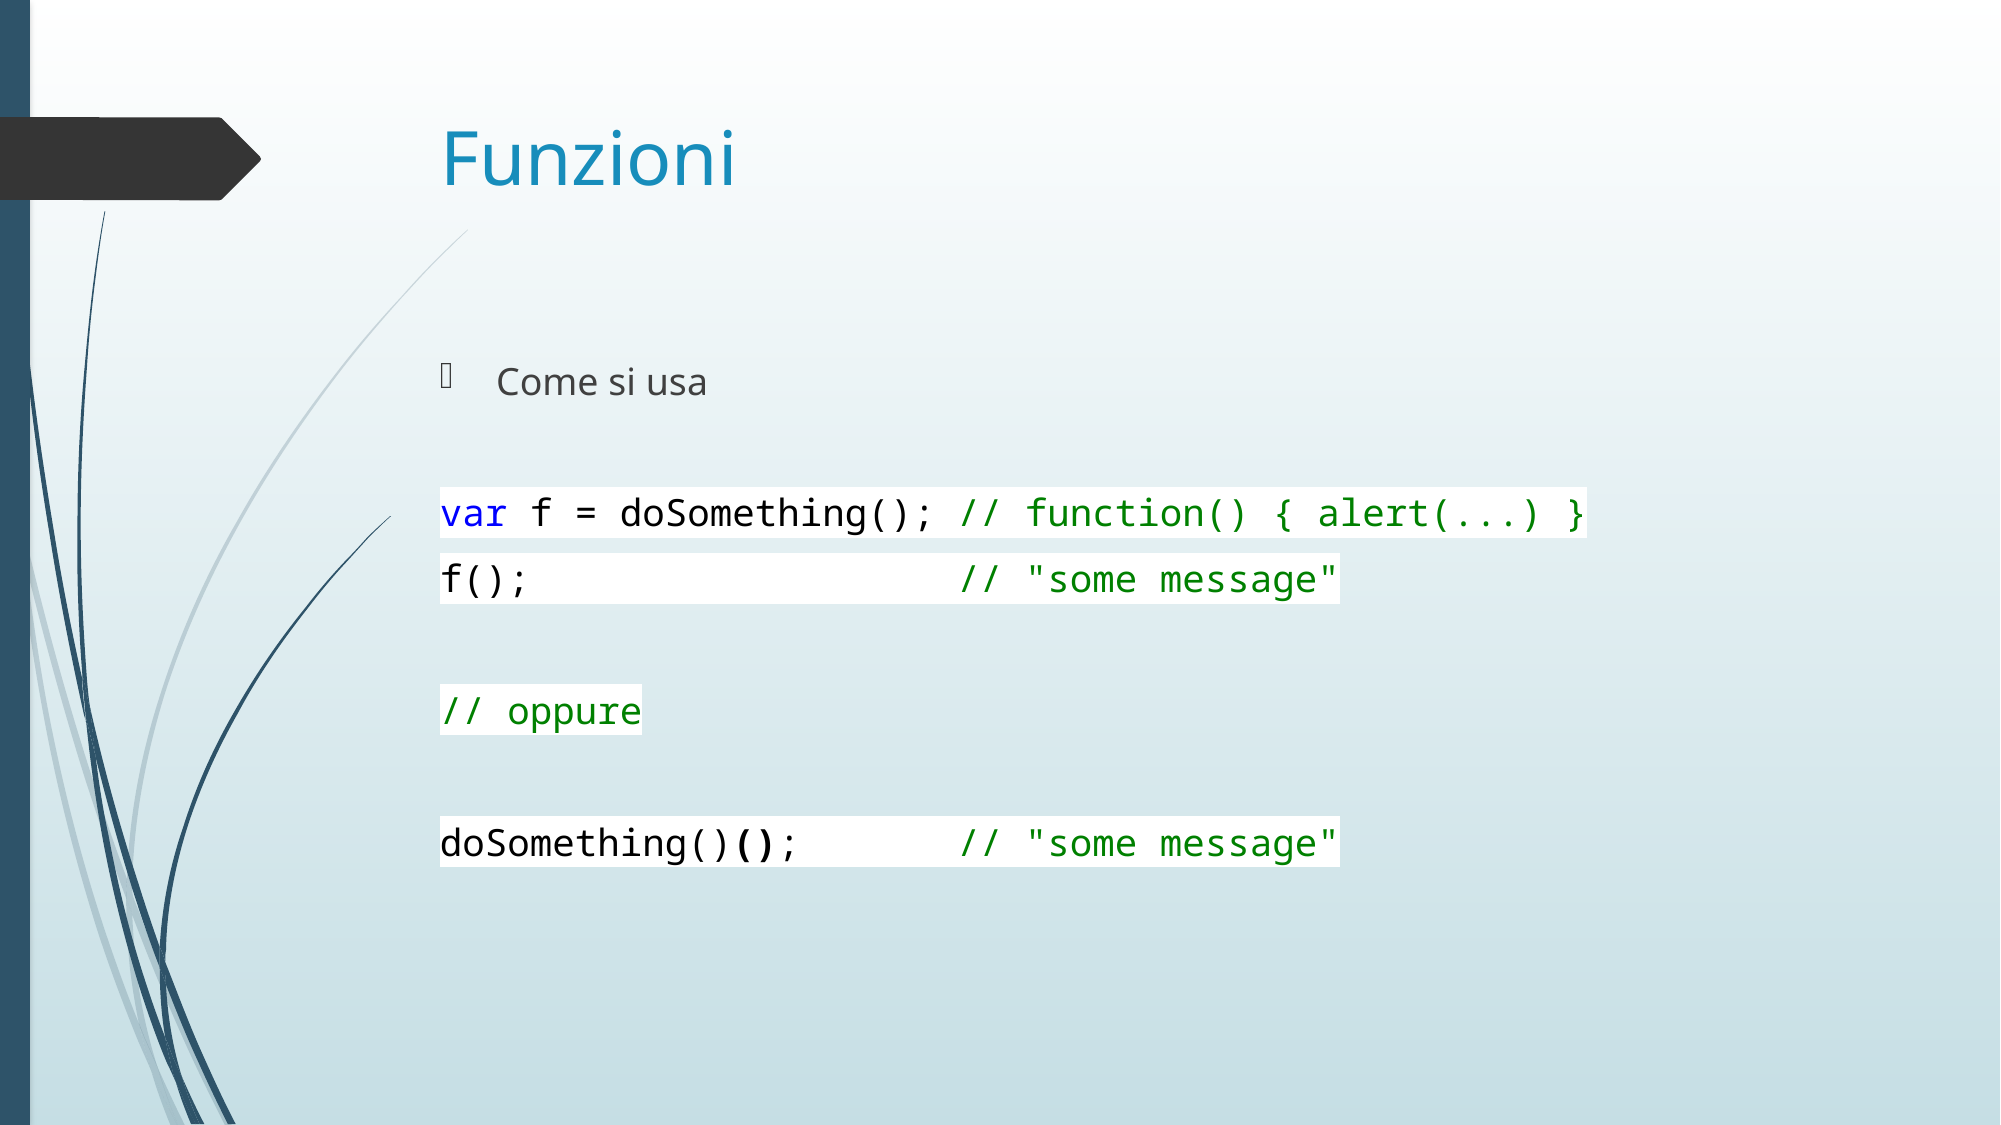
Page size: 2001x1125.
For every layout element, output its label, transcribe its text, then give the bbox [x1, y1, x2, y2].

title Funzioni [425, 102, 1888, 313]
list Come si usa var f = doSomething(); // function() { alert(...) } f(); // "some message" // oppure doSomething()(); // "some message" [424, 350, 1888, 1031]
